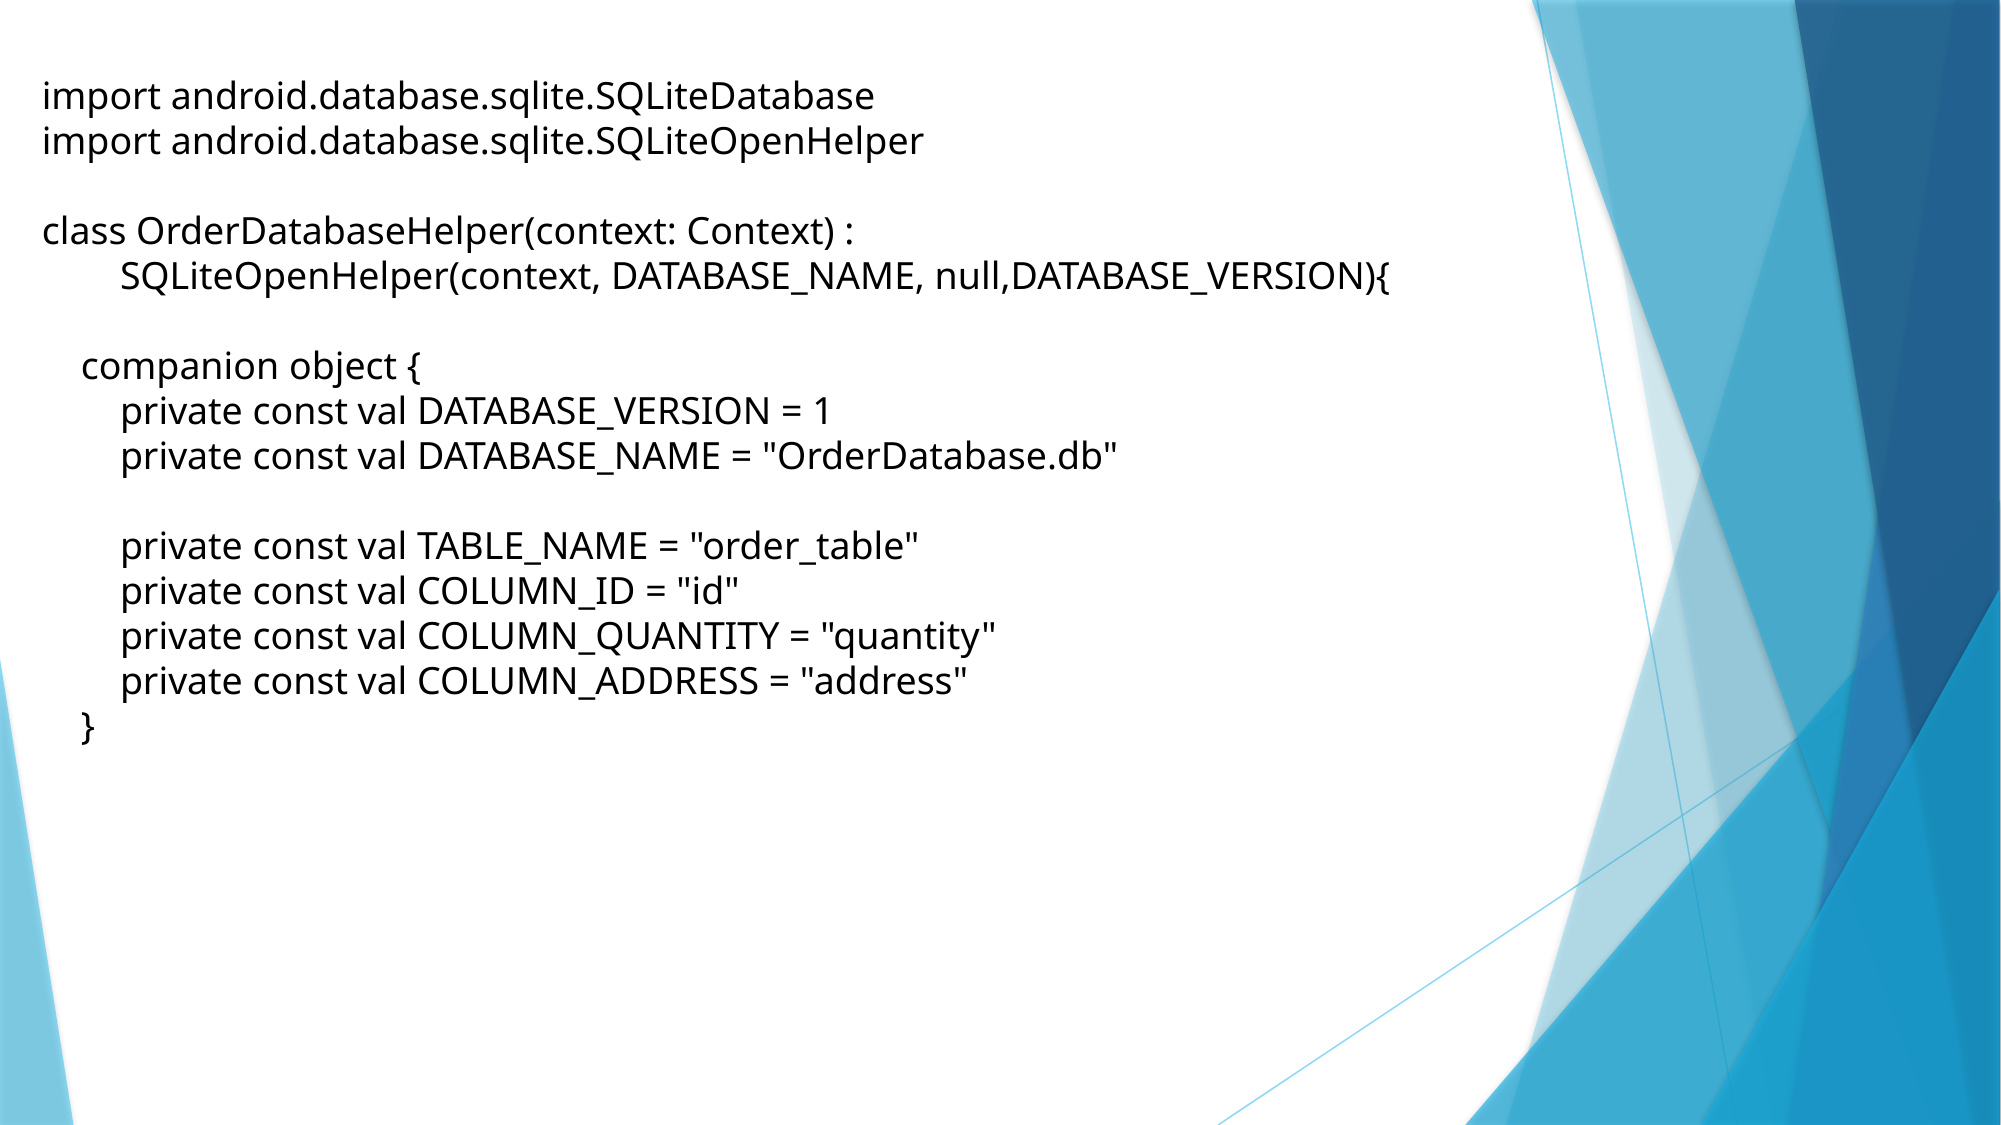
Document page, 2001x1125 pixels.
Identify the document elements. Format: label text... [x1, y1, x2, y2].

text_box import android.database.sqlite.SQLiteDatabase import android.database.sqlite.SQLiteOpenHelper class OrderDatabaseHelper(context: Context) : SQLiteOpenHelper(context, DATABASE_NAME, null,DATABASE_VERSION){ companion object { private const val DATABASE_VERSION = 1 private const val DATABASE_NAME = "OrderDatabase.db" private const val TABLE_NAME = "order_table" private const val COLUMN_ID = "id" private const val COLUMN_QUANTITY = "quantity" private const val COLUMN_ADDRESS = "address" } [27, 64, 1406, 754]
